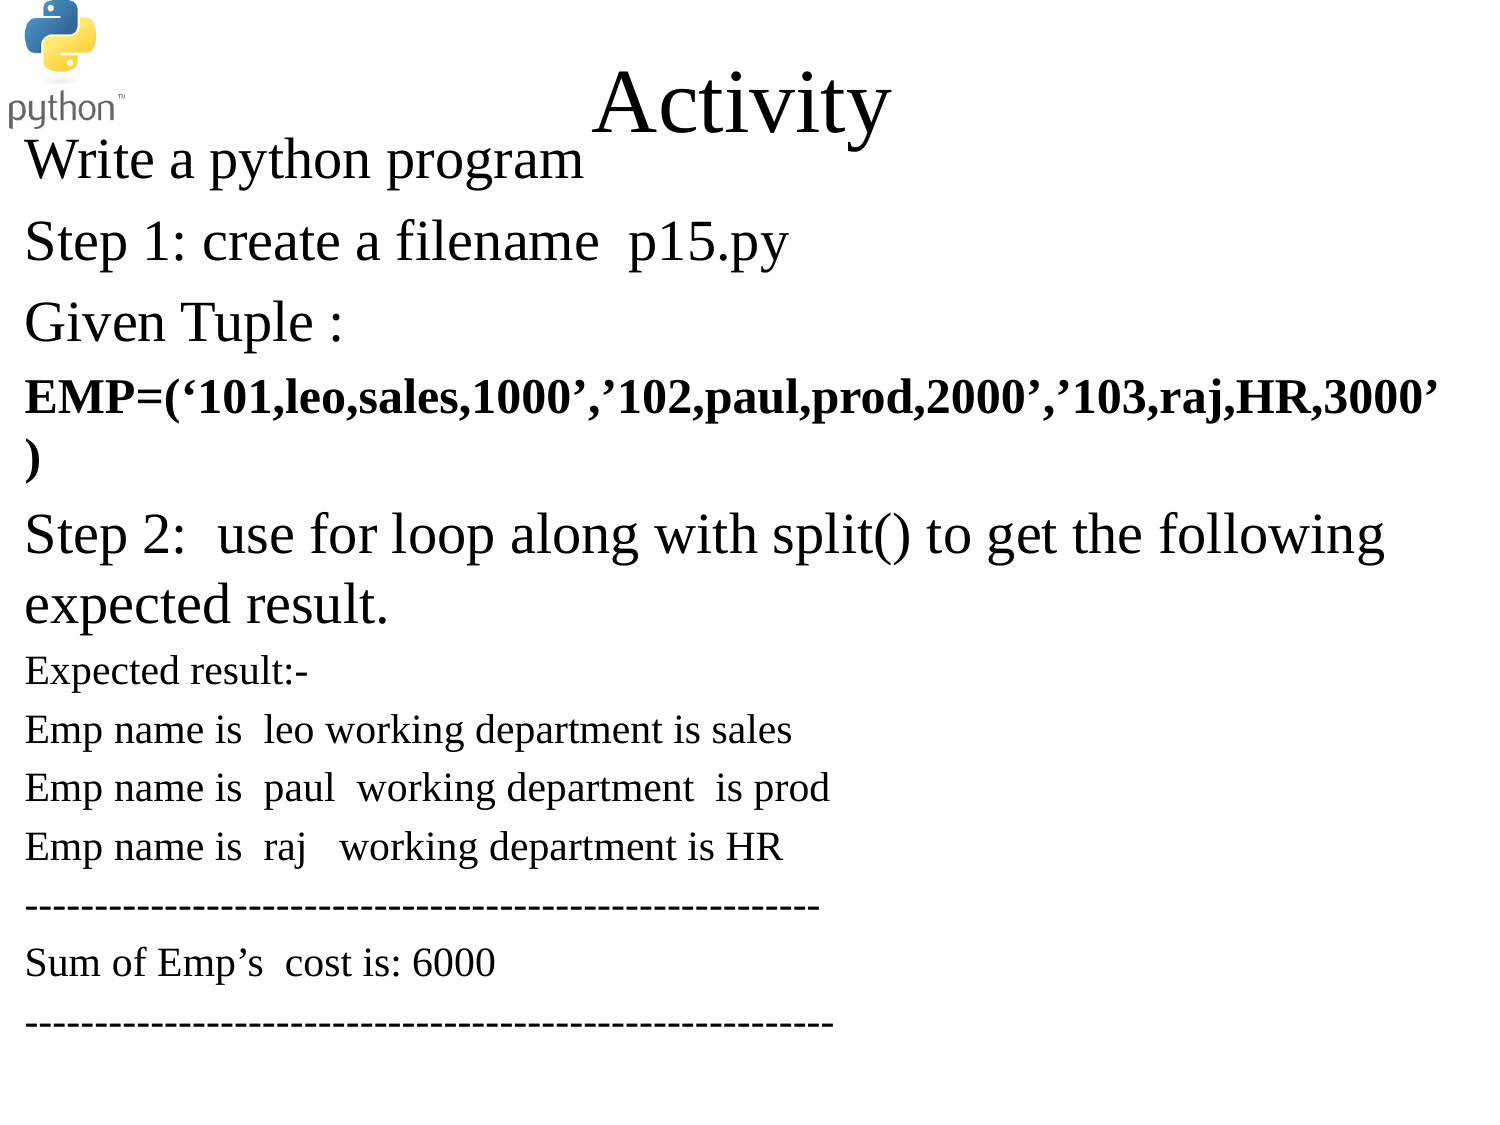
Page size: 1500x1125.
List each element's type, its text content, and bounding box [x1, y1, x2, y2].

picture [9, 0, 126, 130]
list Write a python program Step 1: create a filename p15.py Given Tuple : EMP=(‘101,leo,sales,1000’,’102,paul,prod,2000’,’103,raj,HR,3000’) Step 2: use for loop along with split() to get the following expected result. Expected result:- Emp name is leo working department is sales Emp name is paul working department is prod Emp name is raj working department is HR --------------------------------------------------------- Sum of Emp’s cost is: 6000 ---------------------------------------------------------- [9, 112, 1460, 855]
title Activity [127, 1, 1418, 112]
